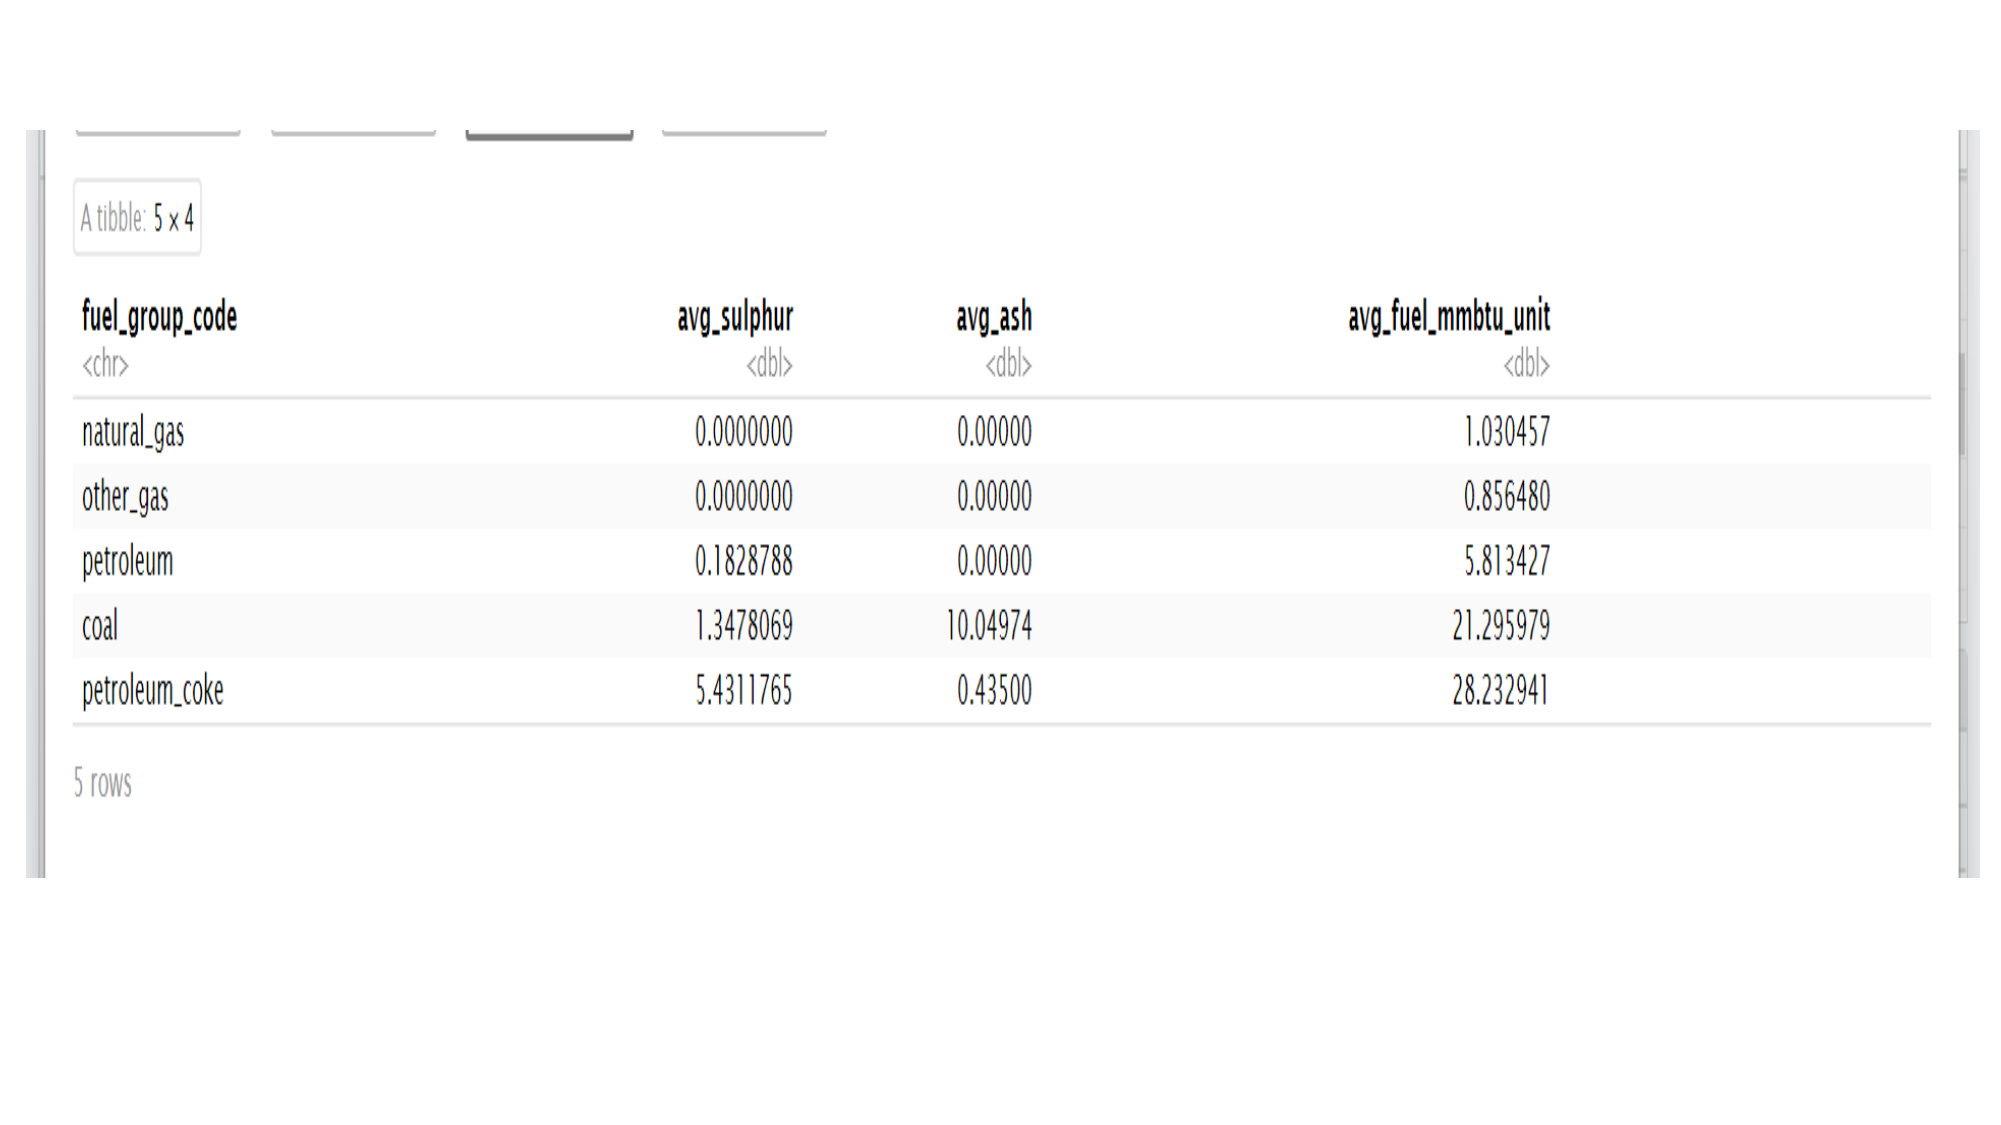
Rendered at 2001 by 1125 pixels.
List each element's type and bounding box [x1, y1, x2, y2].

picture [26, 130, 1980, 878]
